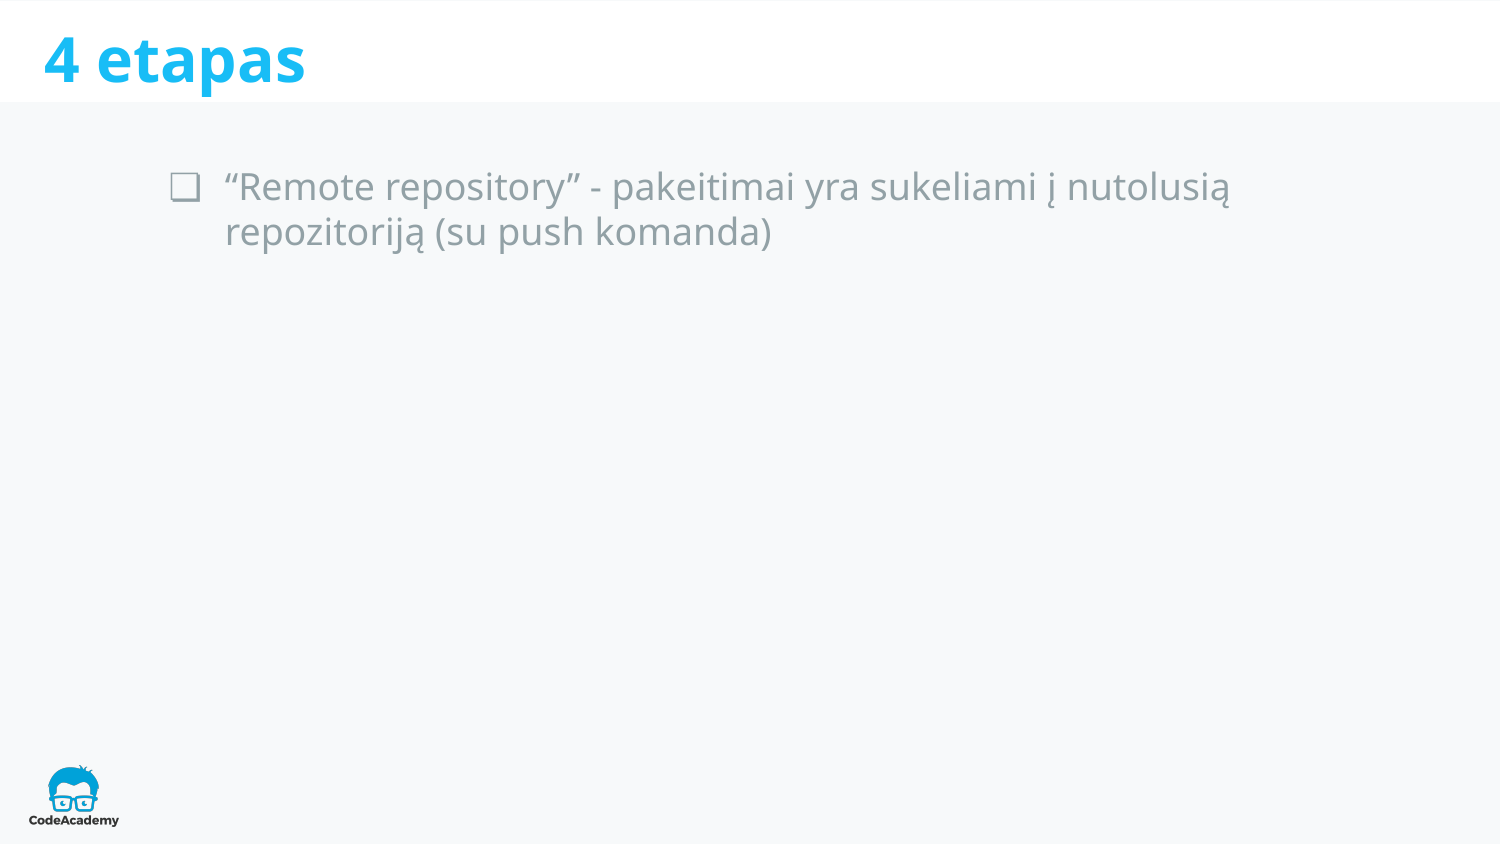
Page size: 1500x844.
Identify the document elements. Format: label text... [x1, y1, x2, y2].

text_box 4 etapas [29, 4, 1408, 99]
text_box [0, 0, 1500, 103]
text_box “Remote repository” - pakeitimai yra sukeliami į nutolusią repozitoriją (su push komanda) [134, 147, 1408, 360]
picture [29, 765, 119, 827]
